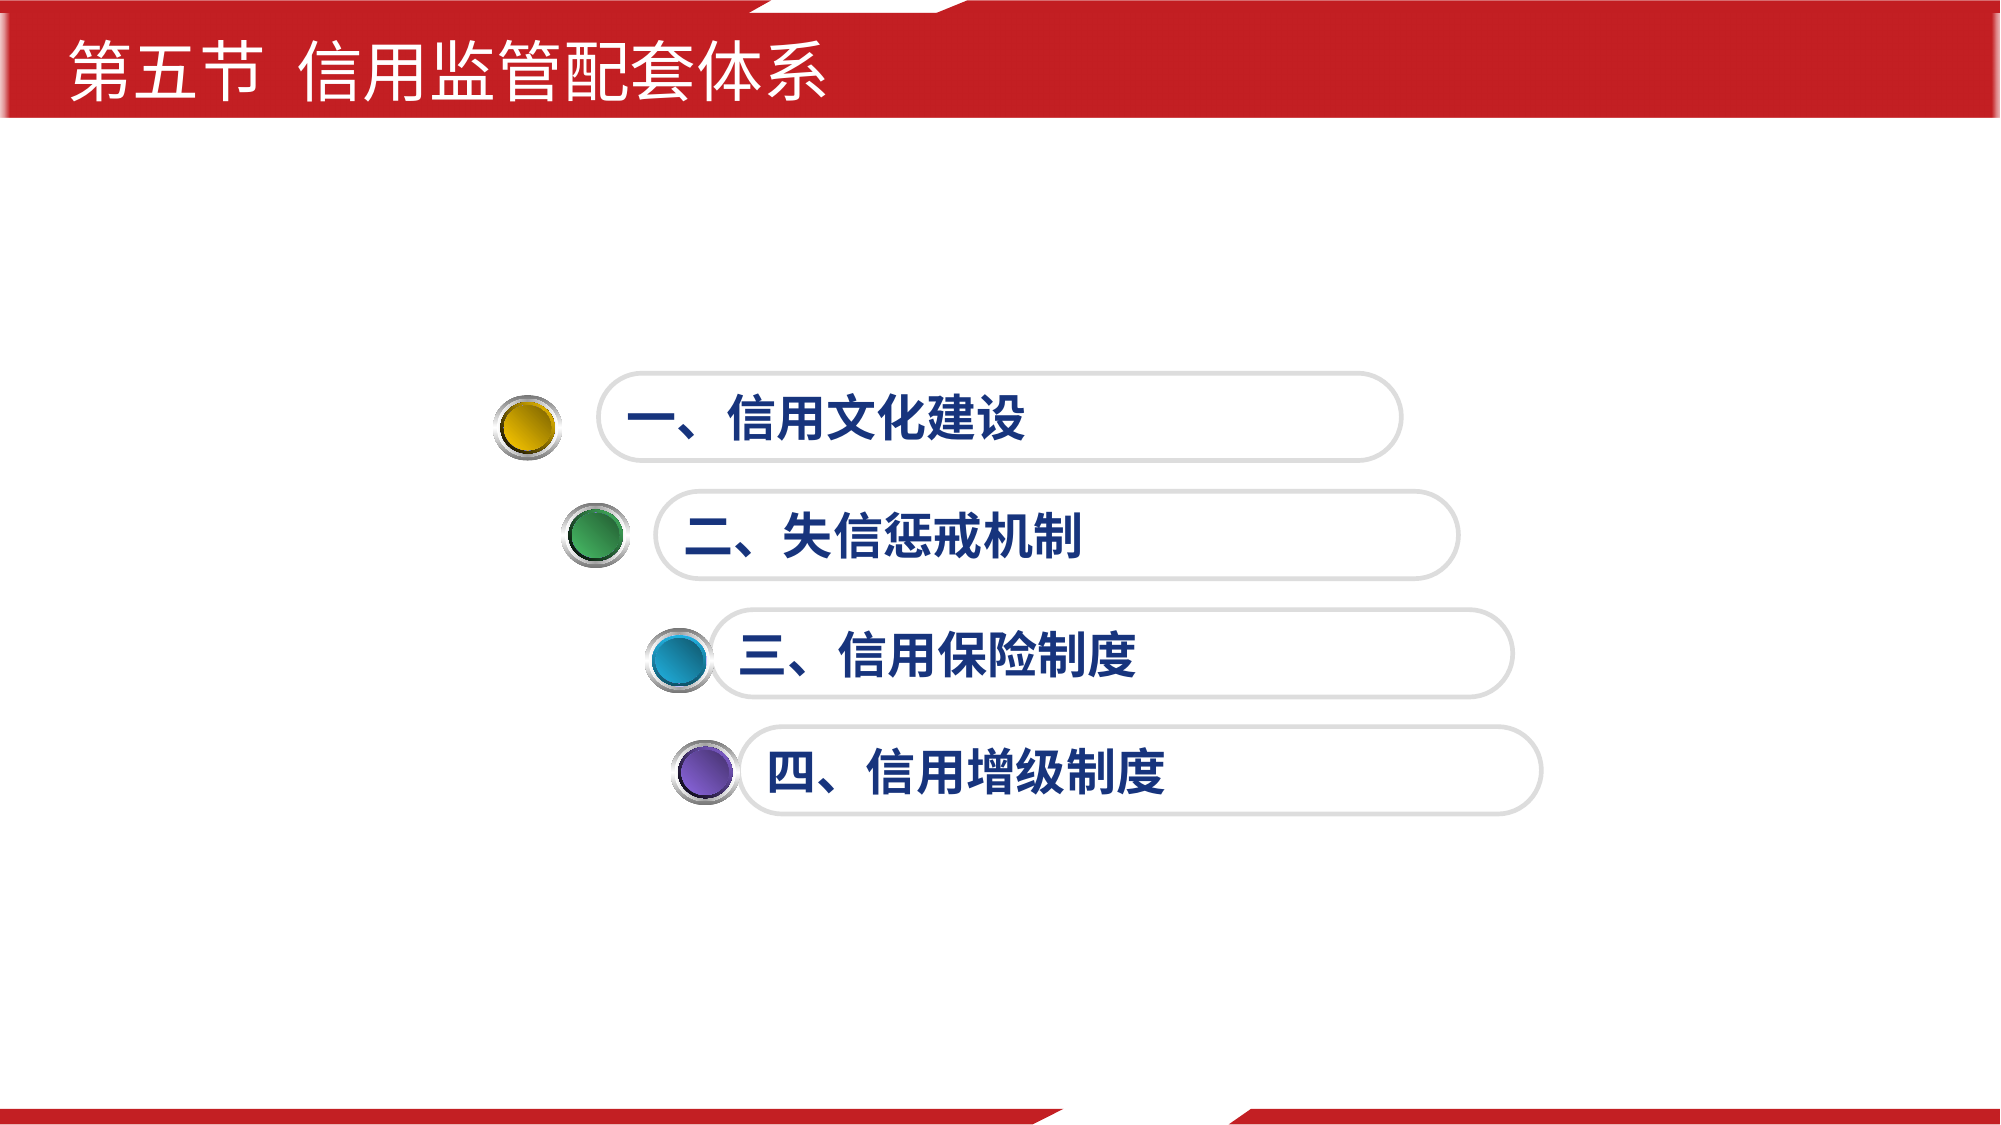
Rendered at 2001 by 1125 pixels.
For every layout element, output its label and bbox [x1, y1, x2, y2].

text_box [0, 0, 2000, 1125]
